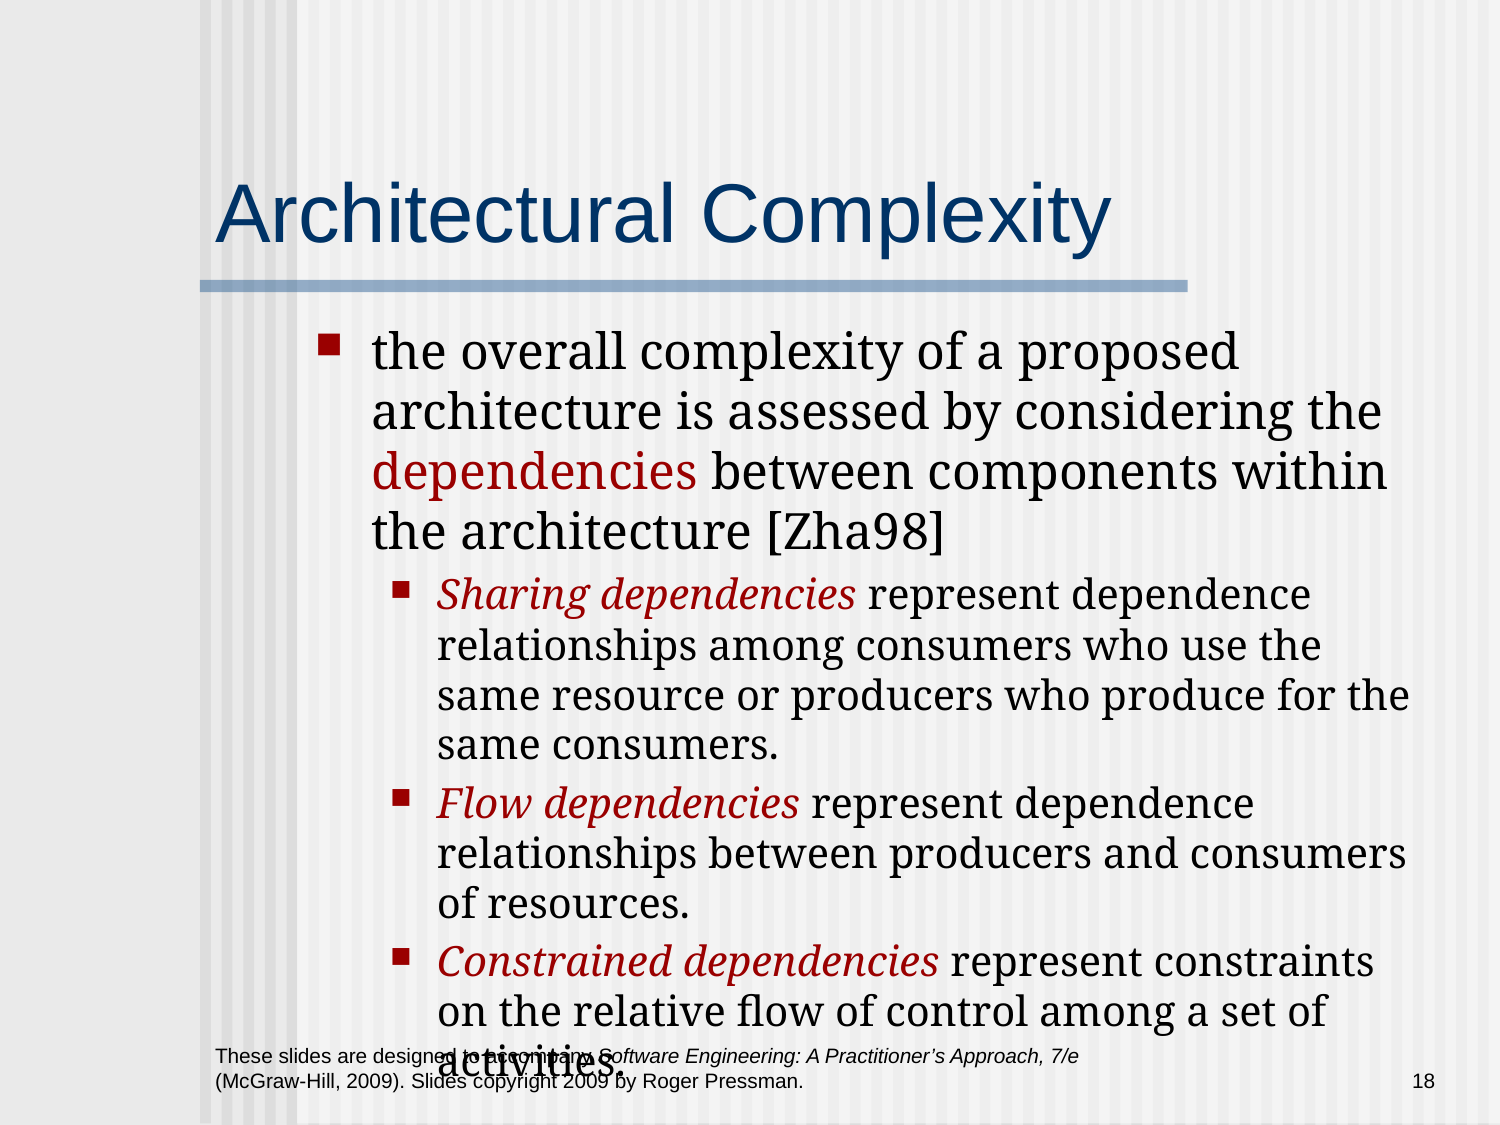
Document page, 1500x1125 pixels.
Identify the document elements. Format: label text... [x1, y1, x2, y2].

footer These slides are designed to accompany Software Engineering: A Practitioner’s Approach, 7/e (McGraw-Hill, 2009). Slides copyright 2009 by Roger Pressman. [199, 1024, 1101, 1101]
slide_number 18 [1237, 1024, 1451, 1101]
list the overall complexity of a proposed architecture is assessed by considering the dependencies between components within the architecture [Zha98] Sharing dependencies represent dependence relationships among consumers who use the same resource or producers who produce for the same consumers. Flow dependencies represent dependence relationships between producers and consumers of resources. Constrained dependencies represent constraints on the relative flow of control among a set of activities. [299, 312, 1438, 1001]
title Architectural Complexity [199, 162, 1301, 267]
